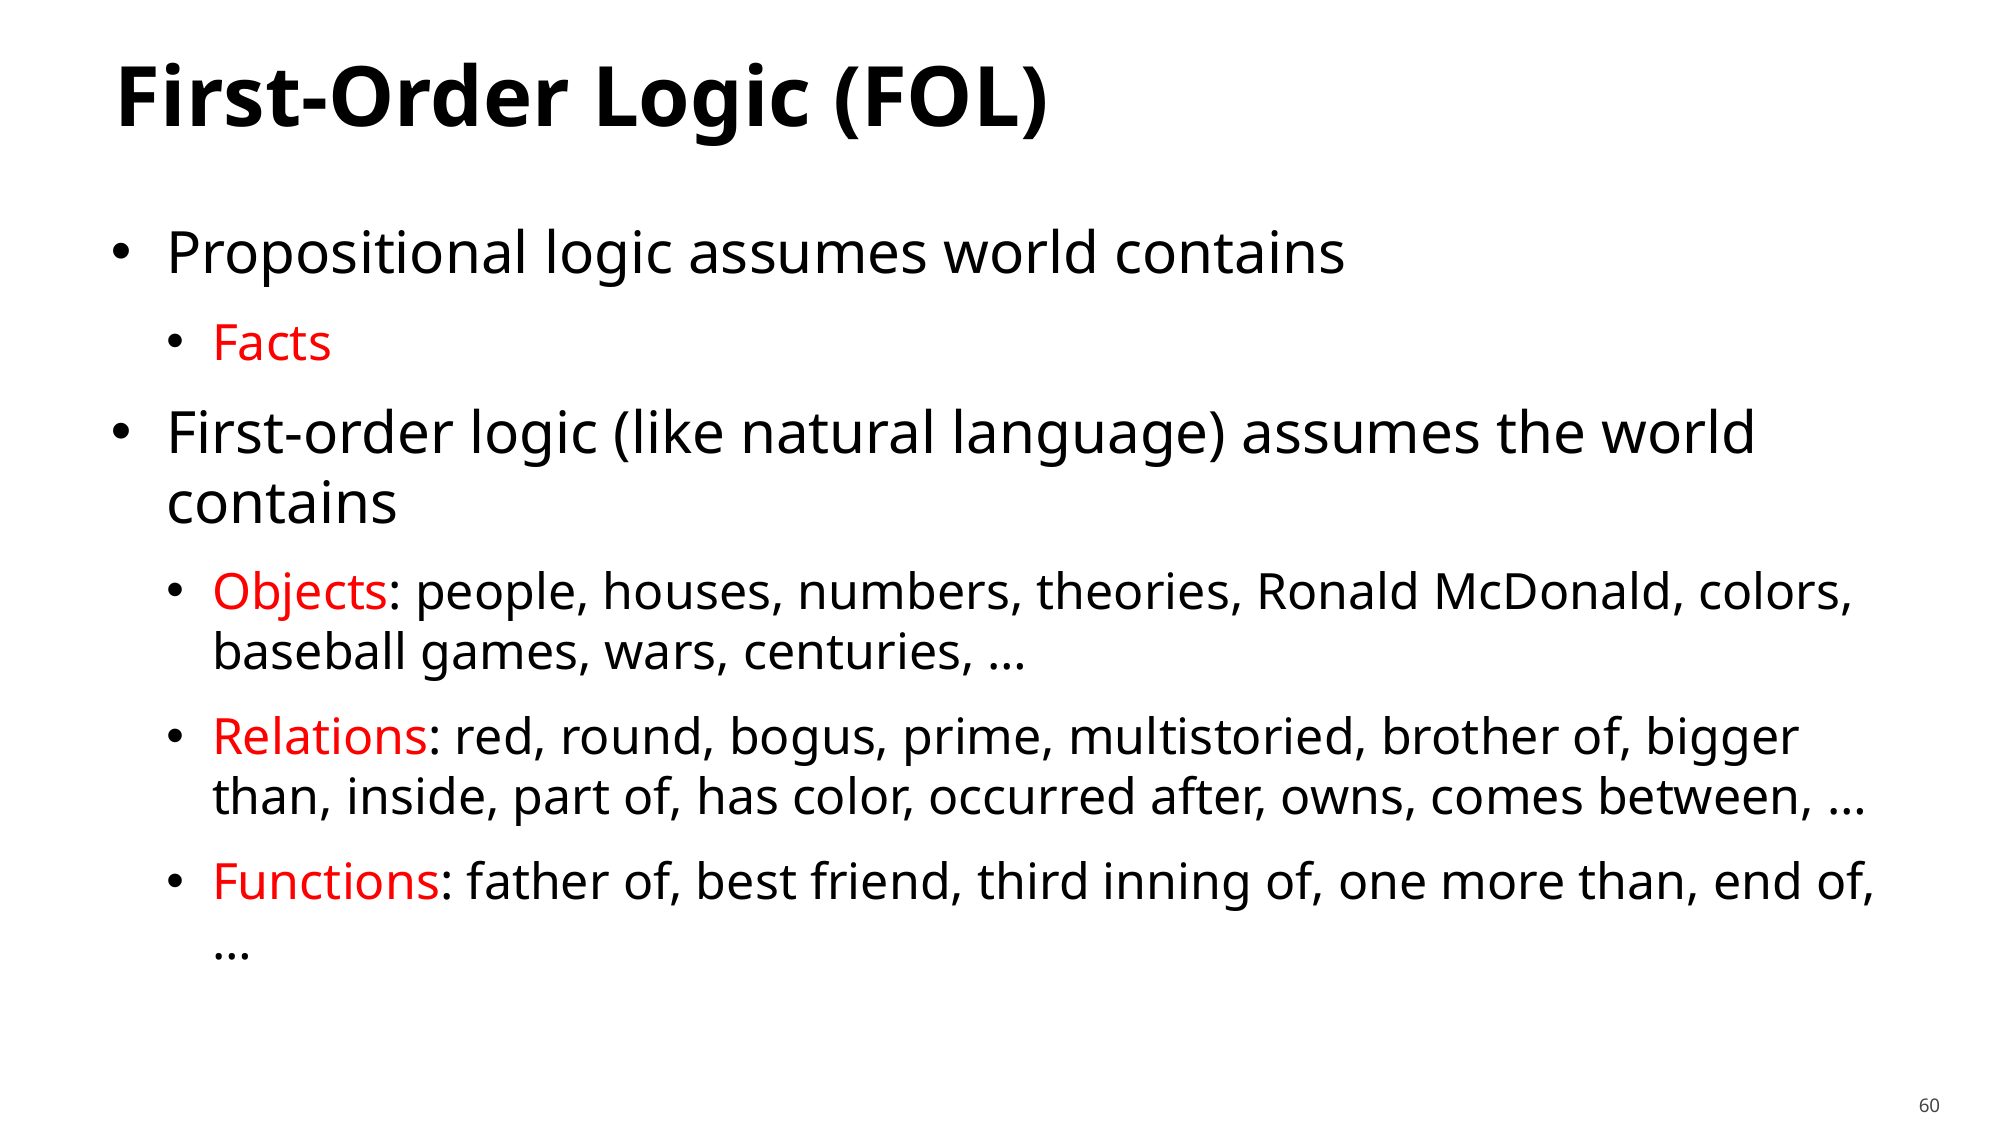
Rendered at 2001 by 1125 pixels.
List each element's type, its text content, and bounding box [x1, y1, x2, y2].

title First-Order Logic (FOL) [99, 12, 1900, 175]
list Propositional logic assumes world contains Facts First-order logic (like natural language) assumes the world contains Objects: people, houses, numbers, theories, Ronald McDonald, colors, baseball games, wars, centuries, … Relations: red, round, bogus, prime, multistoried, brother of, bigger than, inside, part of, has color, occurred after, owns, comes between, … Functions: father of, best friend, third inning of, one more than, end of, … [99, 200, 1900, 1075]
slide_number 60 [1794, 1080, 1955, 1125]
